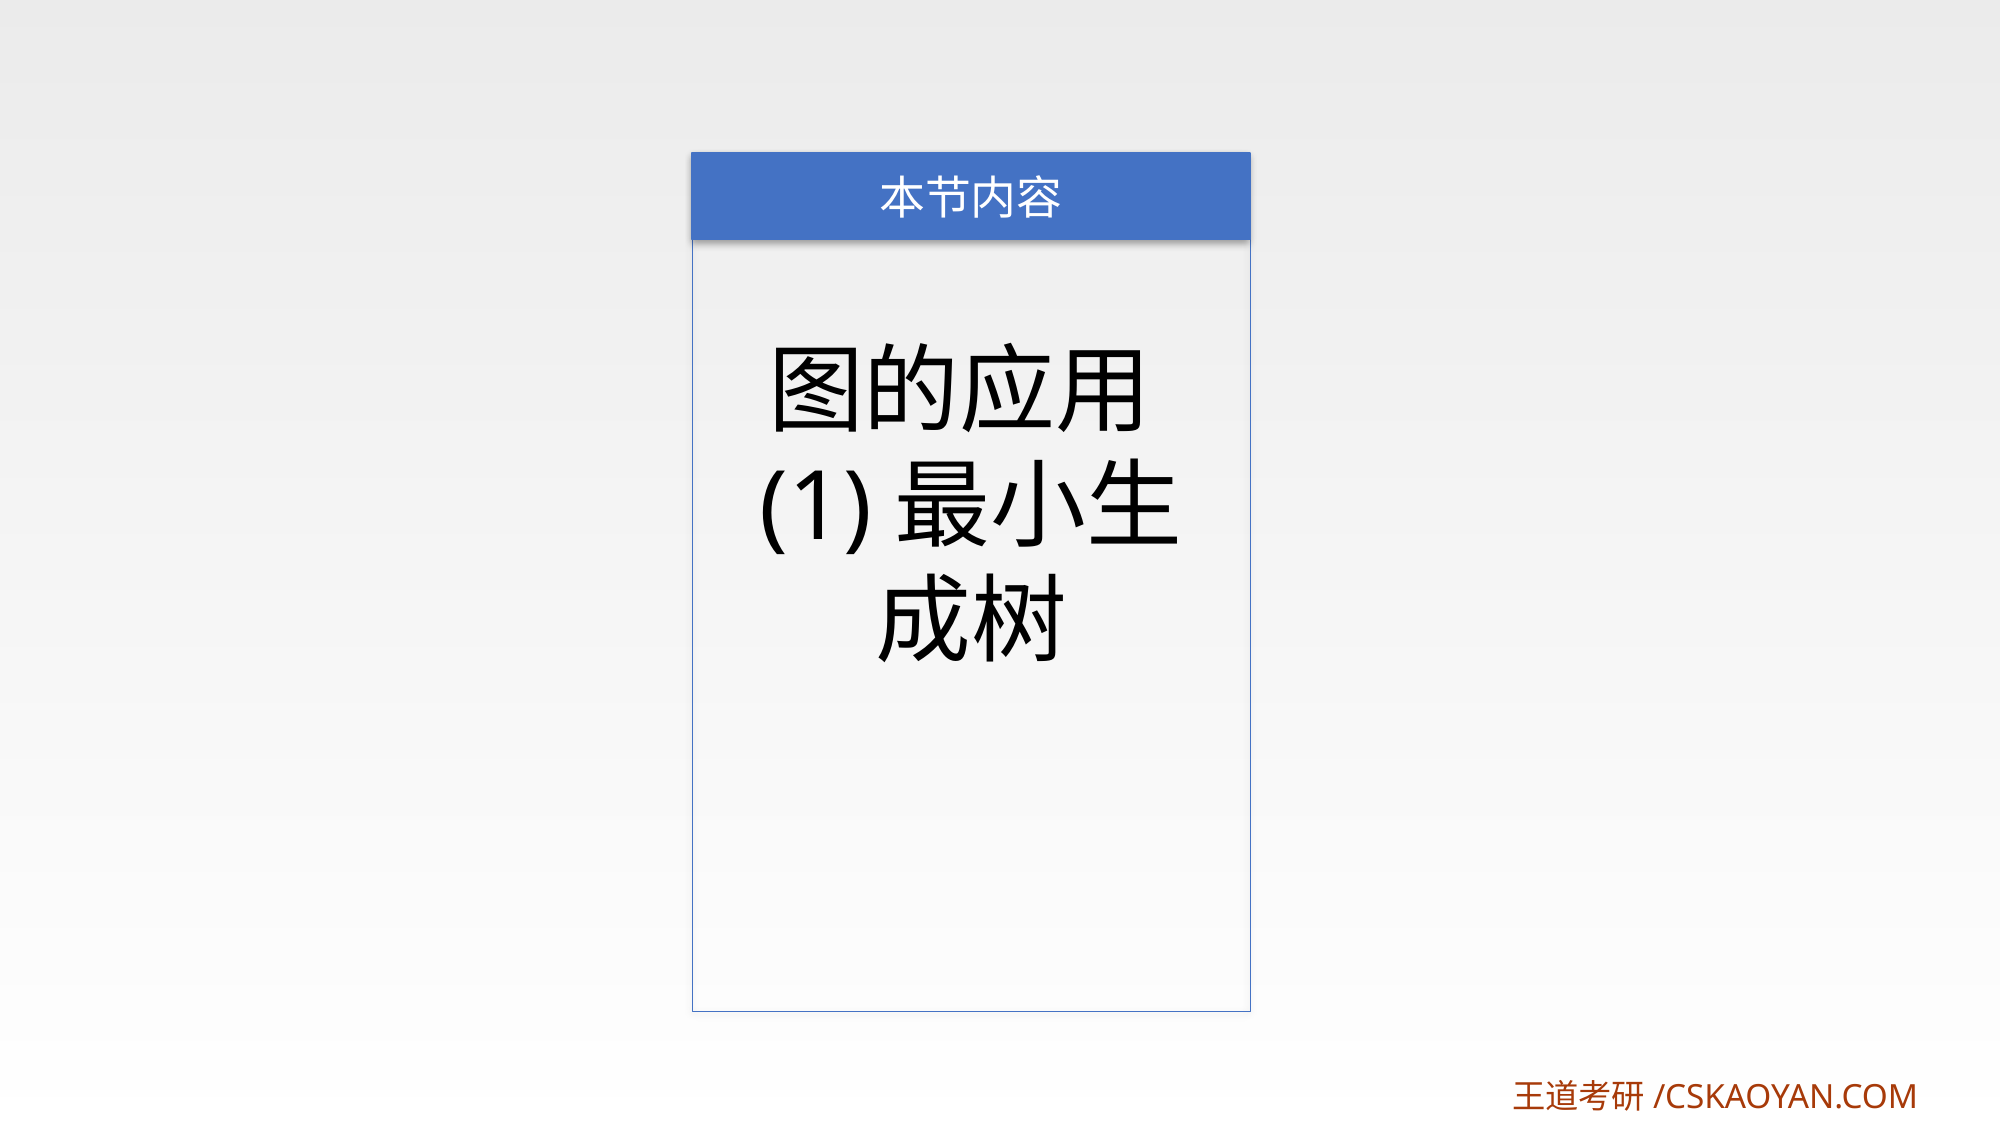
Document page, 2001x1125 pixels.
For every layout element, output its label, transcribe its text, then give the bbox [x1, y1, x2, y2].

text_box 王道考研/CSKAOYAN.COM [1430, 1065, 2000, 1125]
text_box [692, 153, 1250, 1012]
